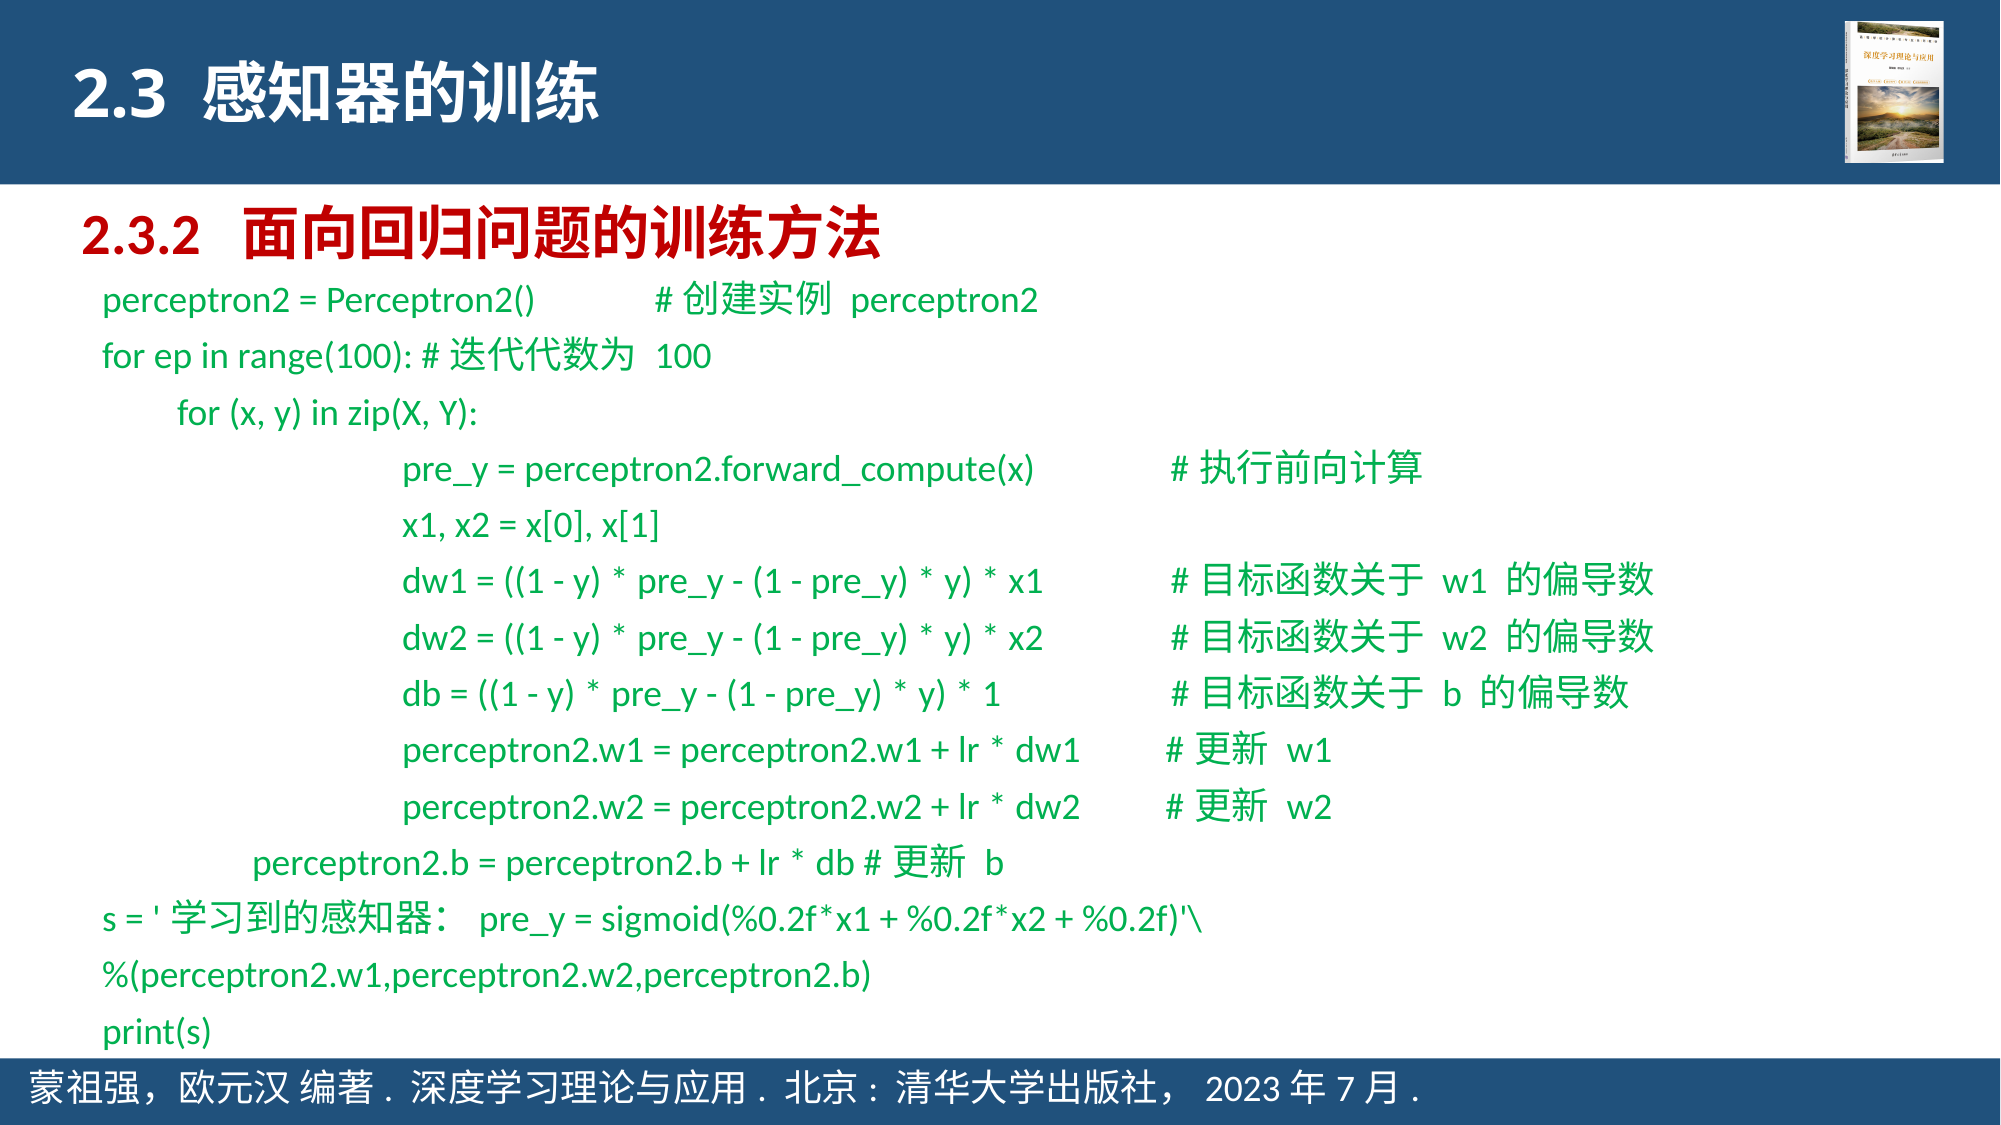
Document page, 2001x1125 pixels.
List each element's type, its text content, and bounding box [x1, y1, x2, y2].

text_box 2.3 感知器的训练 [55, 42, 1555, 140]
picture [1844, 21, 1944, 163]
text_box 2.3.2 面向回归问题的训练方法 [67, 188, 1933, 274]
text_box perceptron2 = Perceptron2() #创建实例 perceptron2 for ep in range(100): #迭代代数为 100 for (x, y) in zip(X, Y): pre_y = perceptron2.forward_compute(x) #执行前向计算 x1, x2 = x[0], x[1] dw1 = ((1 - y) * pre_y - (1 - pre_y) * y) * x1 #目标函数关于 w1 的偏导数 dw2 = ((1 - y) * pre_y - (1 - pre_y) * y) * x2 #目标函数关于 w2 的偏导数 db = ((1 - y) * pre_y - (1 - pre_y) * y) * 1 #目标函数关于 b 的偏导数 perceptron2.w1 = perceptron2.w1 + lr * dw1 #更新 w1 perceptron2.w2 = perceptron2.w2 + lr * dw2 #更新 w2 perceptron2.b = perceptron2.b + lr * db #更新 b s = '学习到的感知器：pre_y = sigmoid(%0.2f*x1 + %0.2f*x2 + %0.2f)'\ %(perceptron2.w1,perceptron2.w2,perceptron2.b) print(s) [87, 281, 1933, 1060]
